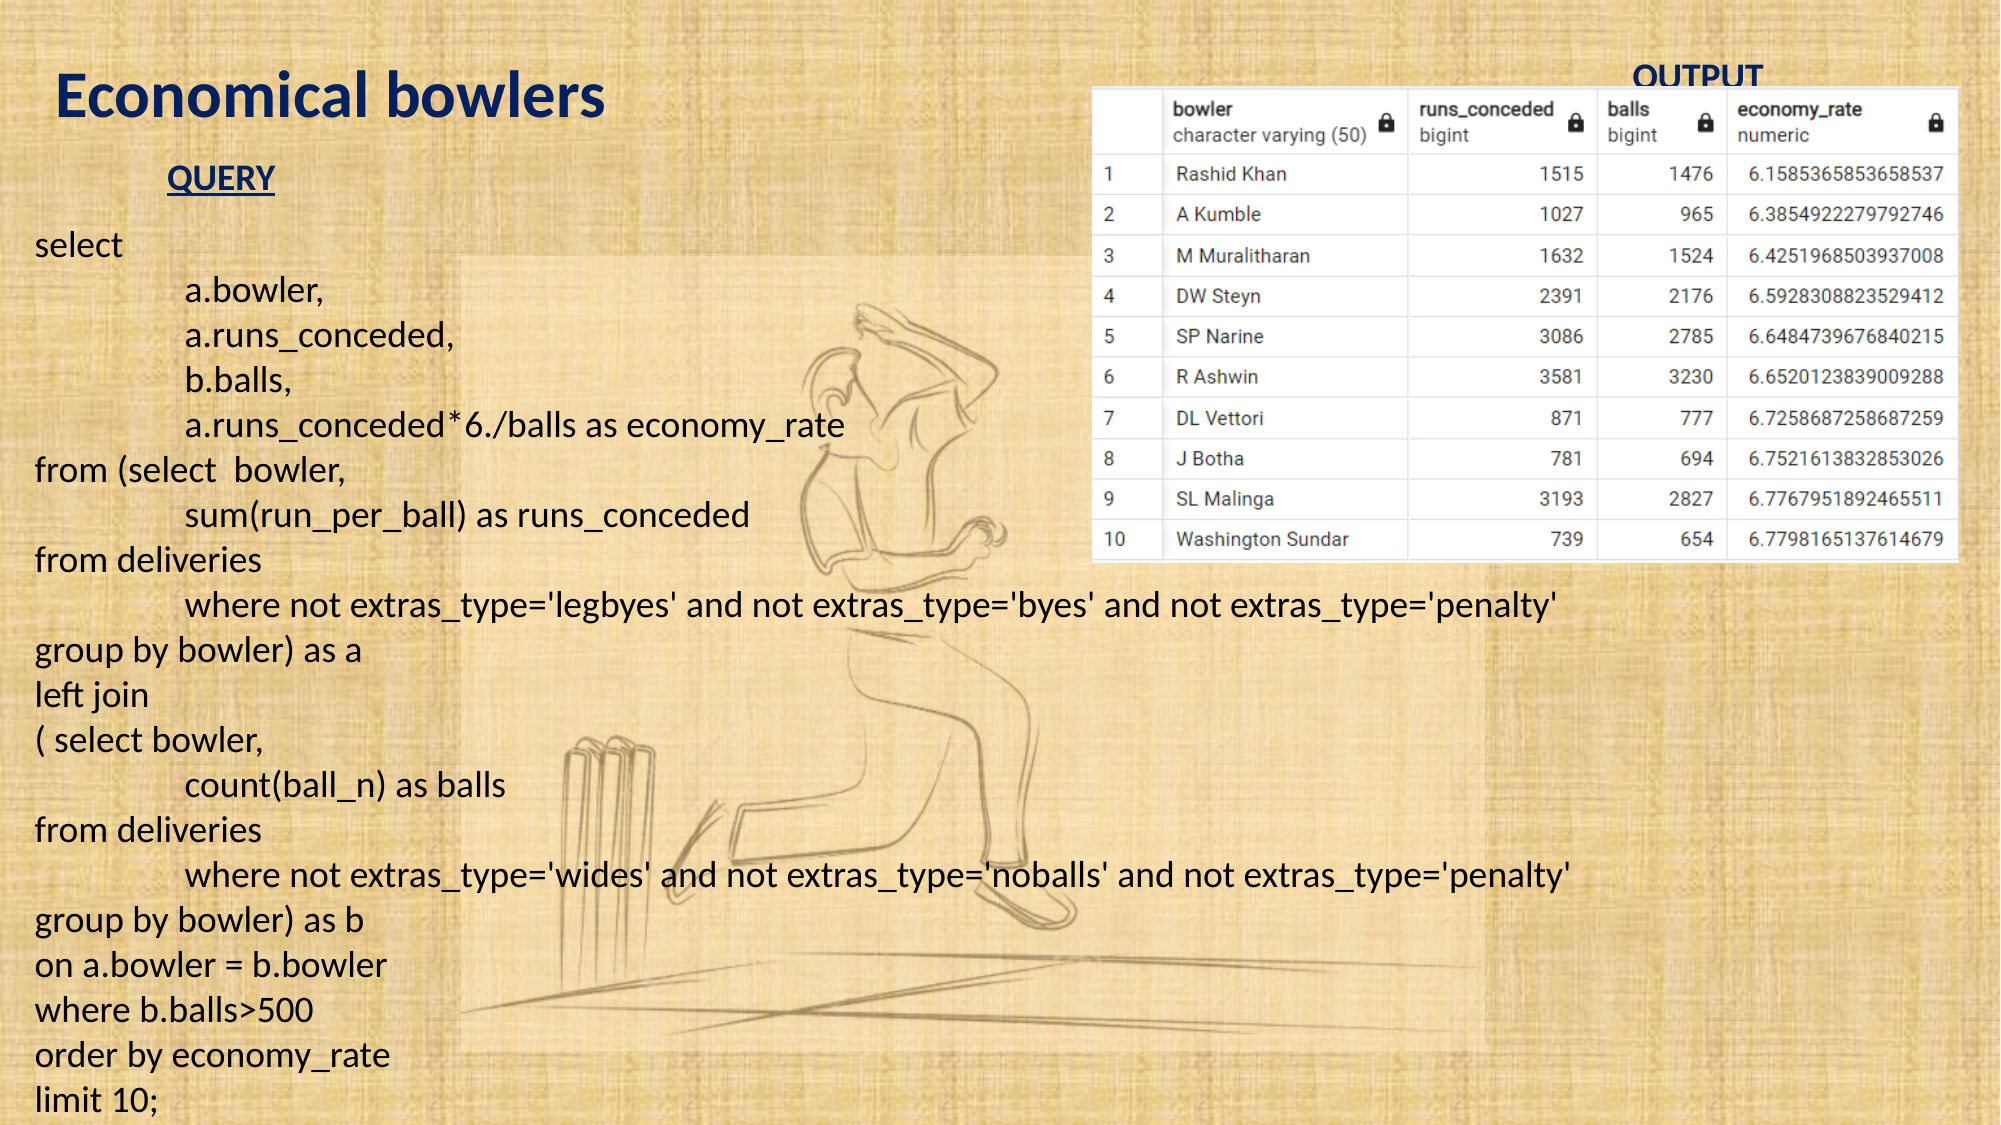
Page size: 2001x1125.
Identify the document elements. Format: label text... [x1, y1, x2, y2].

picture [0, 0, 2001, 1125]
text_box OUTPUT [1617, 45, 1779, 86]
text_box select a.bowler, a.runs_conceded, b.balls, a.runs_conceded*6./balls as economy_rate from (select bowler, sum(run_per_ball) as runs_conceded from deliveries where not extras_type='legbyes' and not extras_type='byes' and not extras_type='penalty' group by bowler) as a left join ( select bowler, count(ball_n) as balls from deliveries where not extras_type='wides' and not extras_type='noballs' and not extras_type='penalty' group by bowler) as b on a.bowler = b.bowler where b.balls>500 order by economy_rate limit 10; [19, 213, 1645, 1125]
text_box QUERY [152, 145, 291, 206]
text_box Economical bowlers [41, 43, 624, 138]
